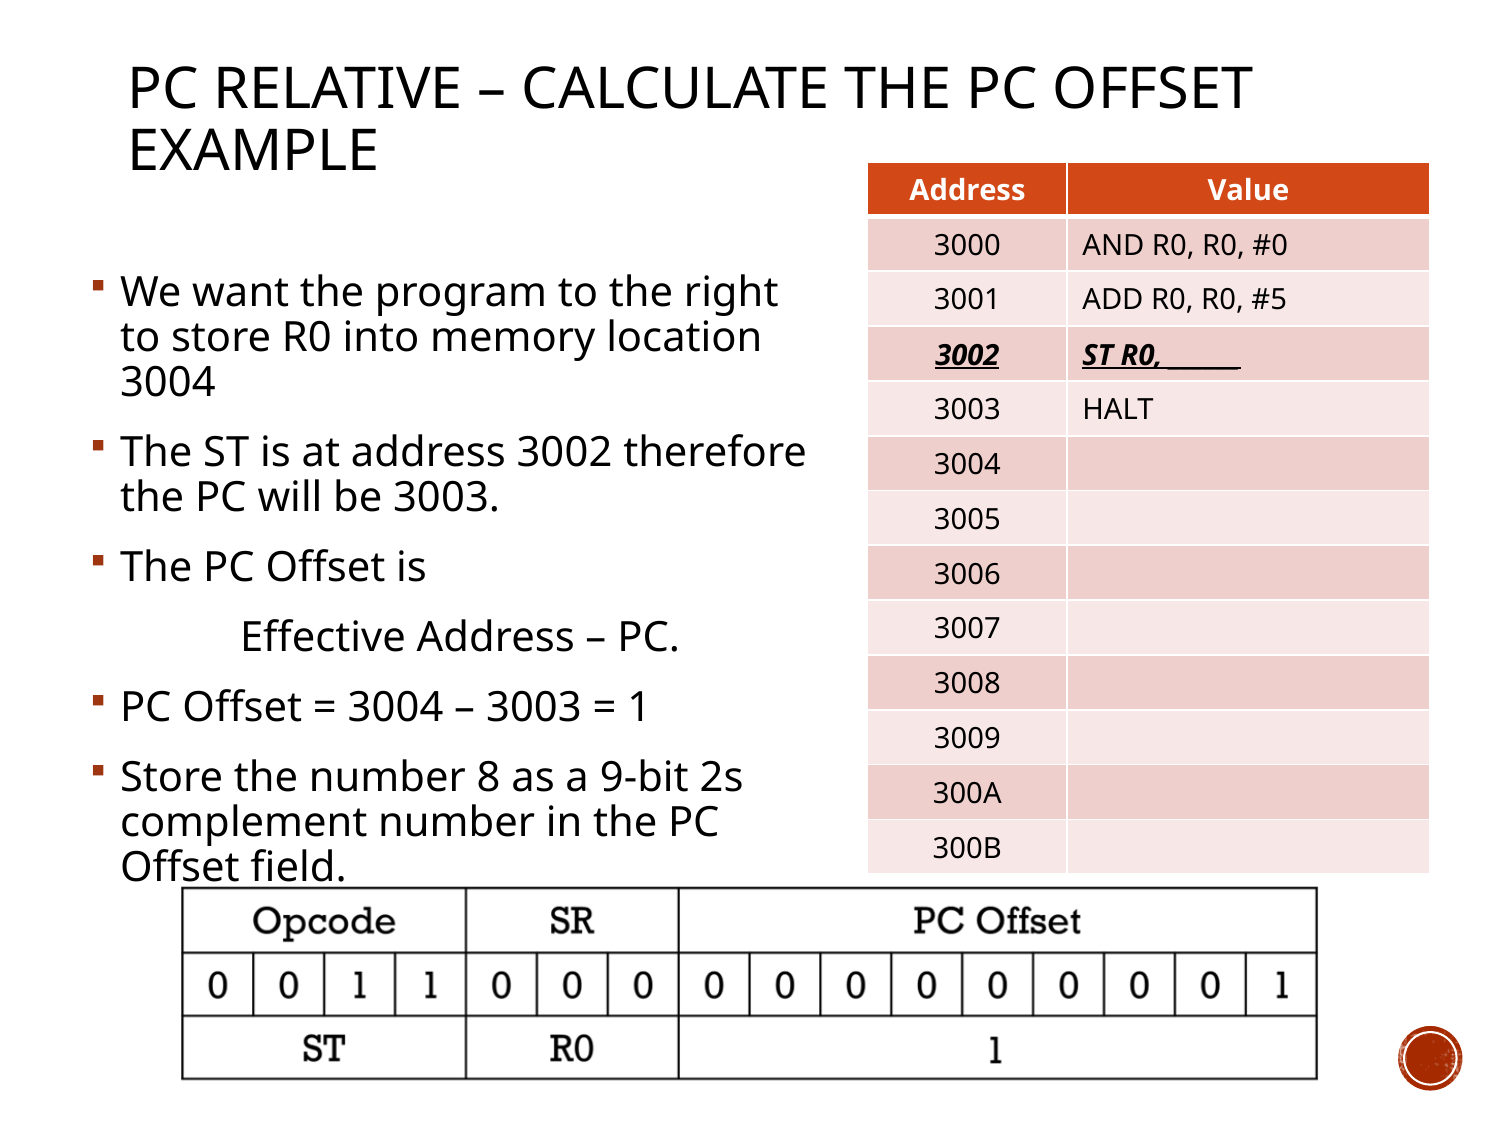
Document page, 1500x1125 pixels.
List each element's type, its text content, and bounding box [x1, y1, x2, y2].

list We want the program to the right to store R0 into memory location 3004 The ST is at address 3002 therefore the PC will be 3003. The PC Offset is Effective Address – PC. PC Offset = 3004 – 3003 = 1 Store the number 8 as a 9-bit 2s complement number in the PC Offset field. [75, 262, 825, 1075]
table_cell 3004 [868, 437, 1066, 490]
table_cell [1068, 711, 1429, 764]
table_cell ADD R0, R0, #5 [1068, 272, 1429, 325]
table_cell [1068, 437, 1429, 490]
table_cell 300A [868, 765, 1066, 819]
table_cell [1068, 601, 1429, 654]
table_cell 3000 [868, 219, 1066, 270]
table_cell [1068, 491, 1429, 544]
table_cell [1068, 820, 1429, 873]
table_header Value [1068, 163, 1429, 214]
table_cell 3005 [868, 491, 1066, 544]
table_cell HALT [1068, 382, 1429, 435]
table_cell 3009 [868, 711, 1066, 764]
table_cell 3001 [868, 272, 1066, 325]
table_cell AND R0, R0, #0 [1068, 219, 1429, 270]
table_cell 3003 [868, 382, 1066, 435]
picture [181, 883, 1319, 1094]
table_cell ST R0, ______ [1068, 327, 1429, 380]
table_cell [1068, 546, 1429, 599]
table_cell 300B [868, 820, 1066, 873]
table_cell 3008 [868, 656, 1066, 709]
title PC Relative – calculate the PC offset Example [112, 50, 1388, 192]
table_cell [1068, 656, 1429, 709]
table_header Address [868, 163, 1066, 214]
table_cell [1068, 765, 1429, 819]
table_cell 3002 [868, 327, 1066, 380]
table_cell 3007 [868, 601, 1066, 654]
table_cell 3006 [868, 546, 1066, 599]
